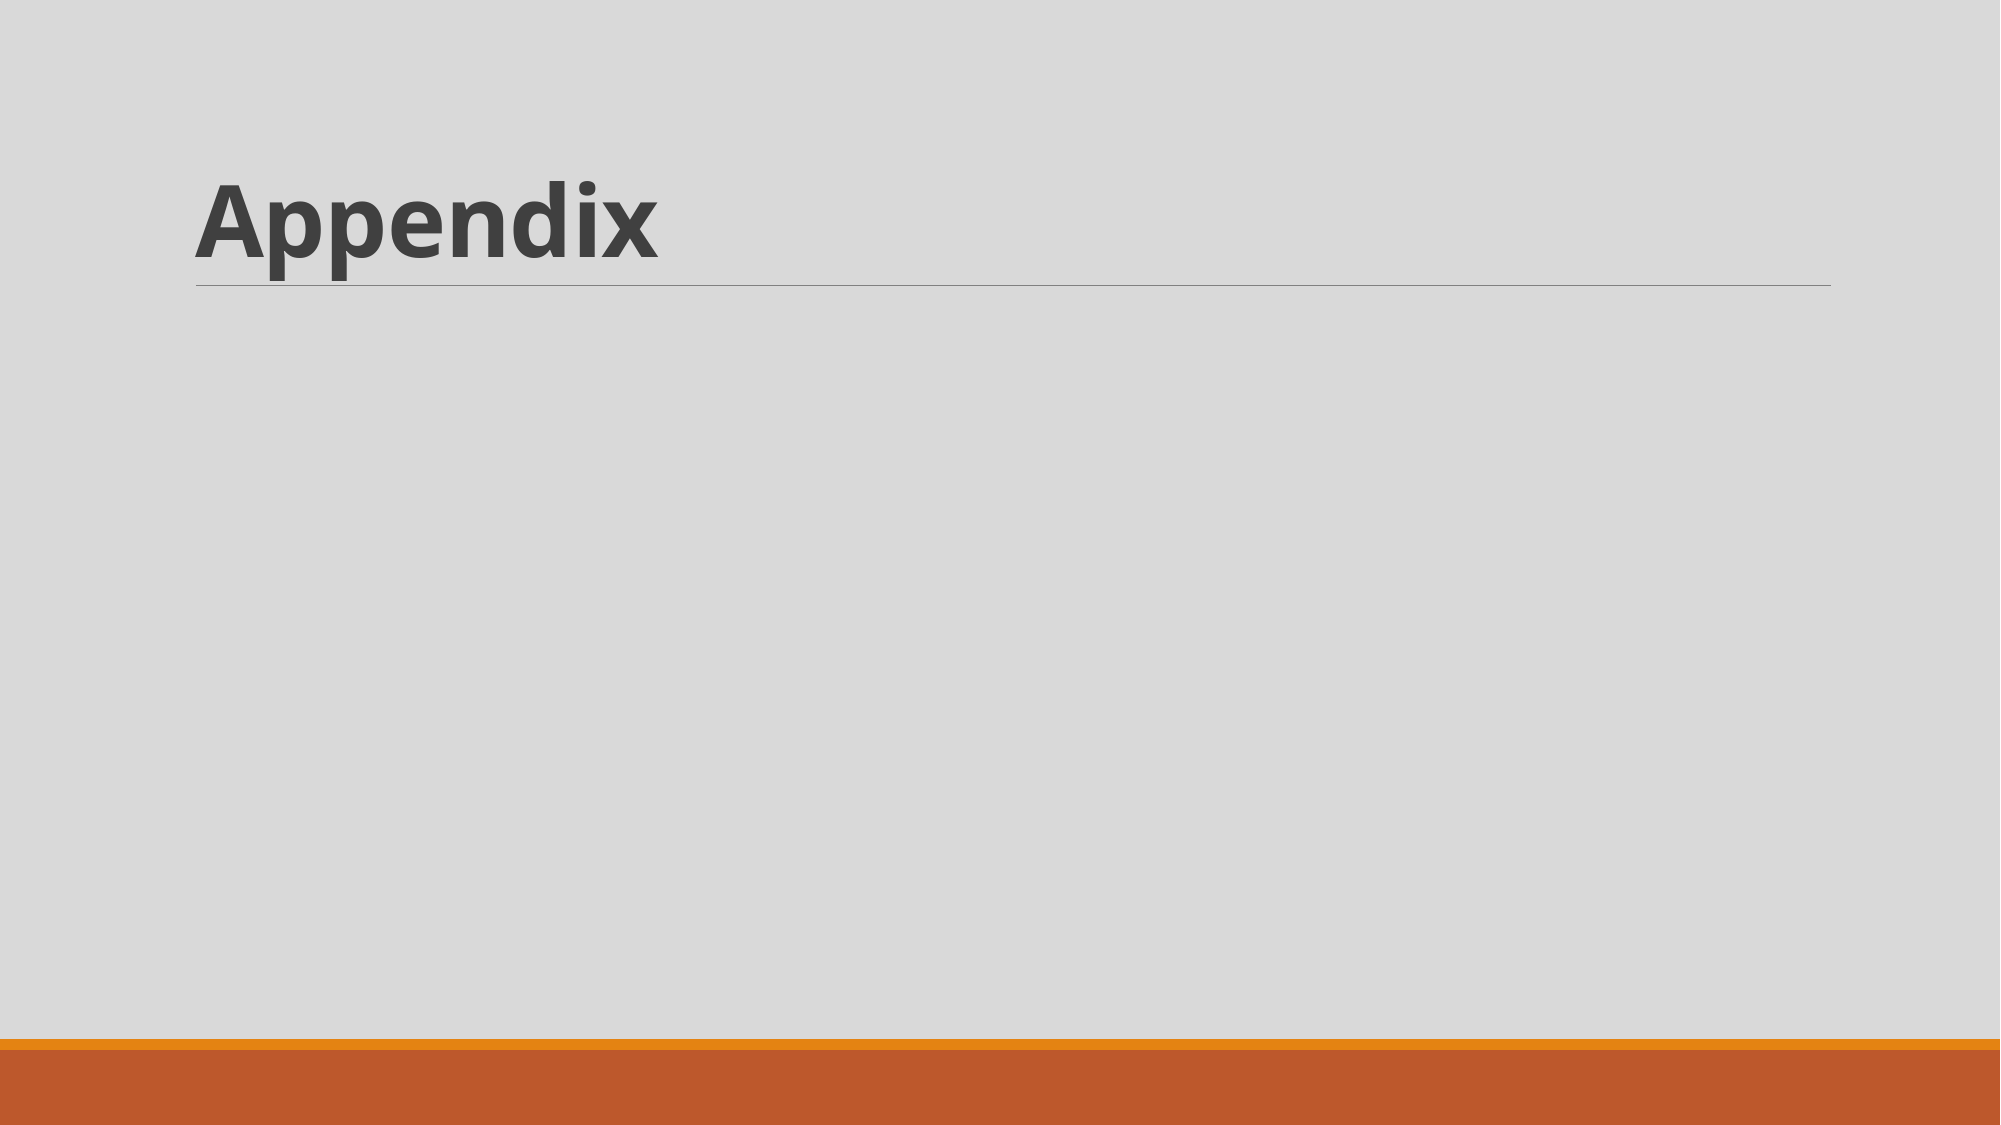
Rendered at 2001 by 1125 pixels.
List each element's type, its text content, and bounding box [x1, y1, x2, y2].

title Appendix [180, 47, 1830, 285]
